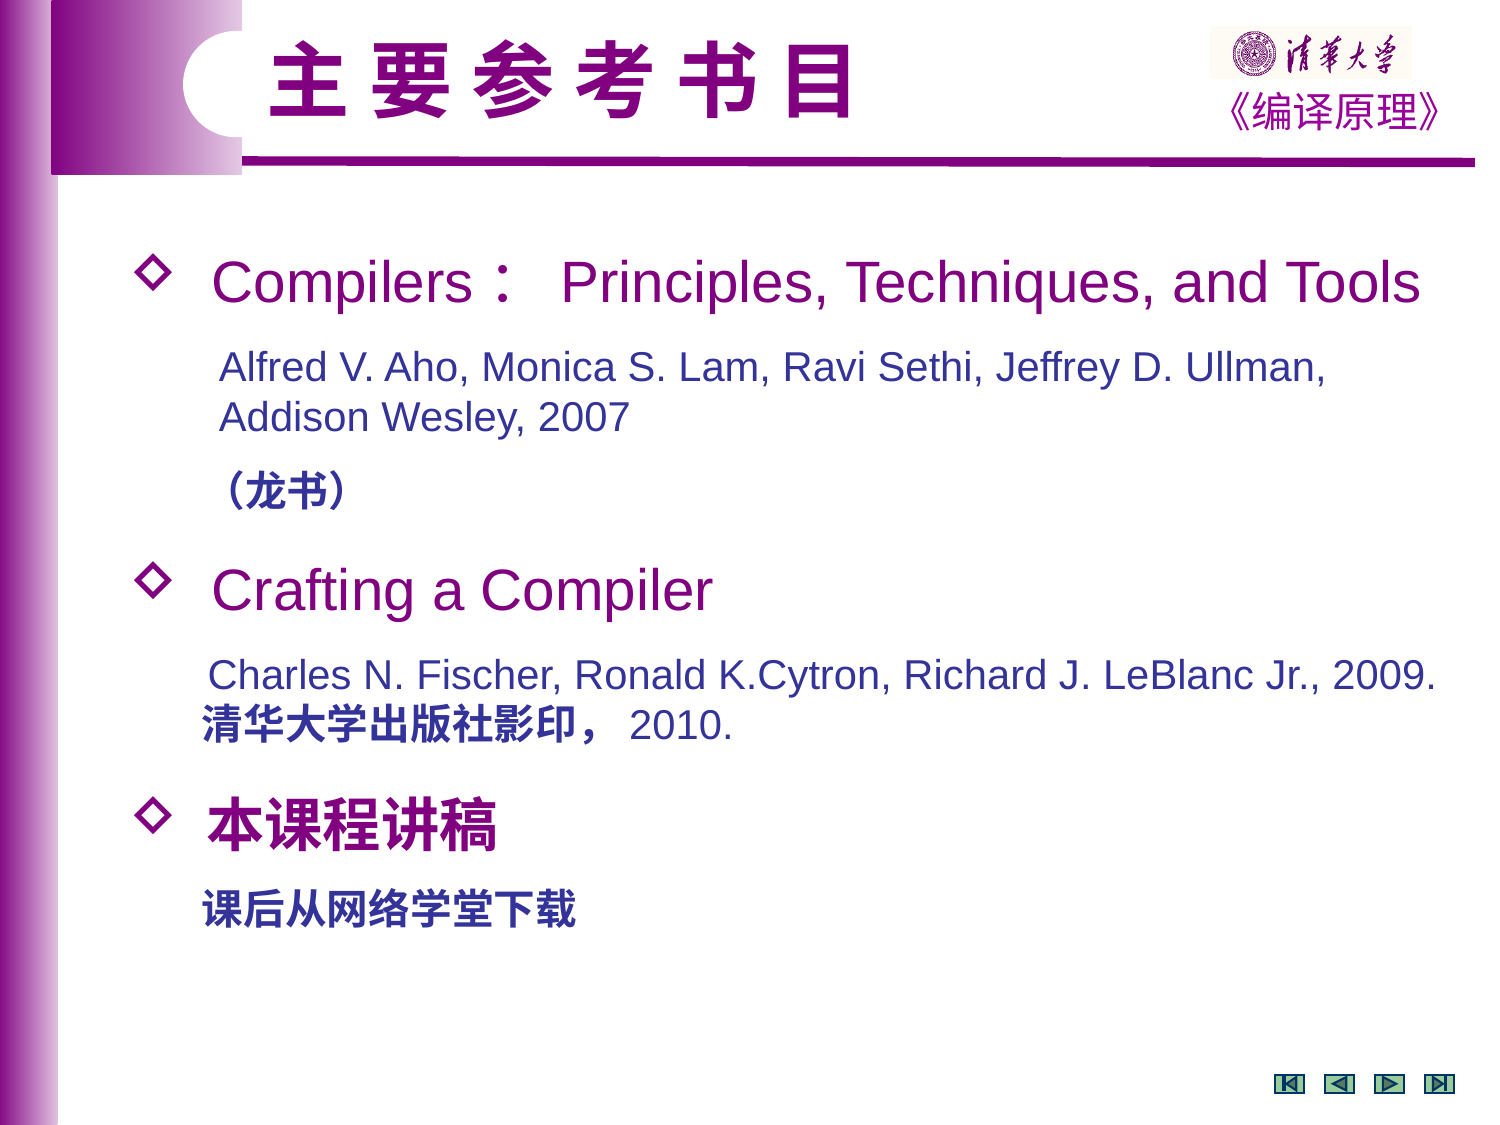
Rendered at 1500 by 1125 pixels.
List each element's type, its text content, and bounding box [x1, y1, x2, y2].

text_box Compilers：Principles, Techniques, and Tools Alfred V. Aho, Monica S. Lam, Ravi Sethi, Jeffrey D. Ullman, Addison Wesley, 2007 （龙书） [112, 236, 1480, 522]
text_box [1324, 1074, 1355, 1093]
text_box [1424, 1074, 1455, 1093]
picture [1210, 26, 1412, 79]
text_box 主 要 参 考 书 目 [251, 32, 877, 137]
text_box [1274, 1074, 1305, 1093]
text_box 本课程讲稿 课后从网络学堂下载 [112, 755, 1471, 940]
text_box Crafting a Compiler Charles N. Fischer, Ronald K.Cytron, Richard J. LeBlanc Jr., 2009. 清华大学出版社影印，2010. [112, 520, 1471, 755]
text_box [1374, 1074, 1405, 1093]
